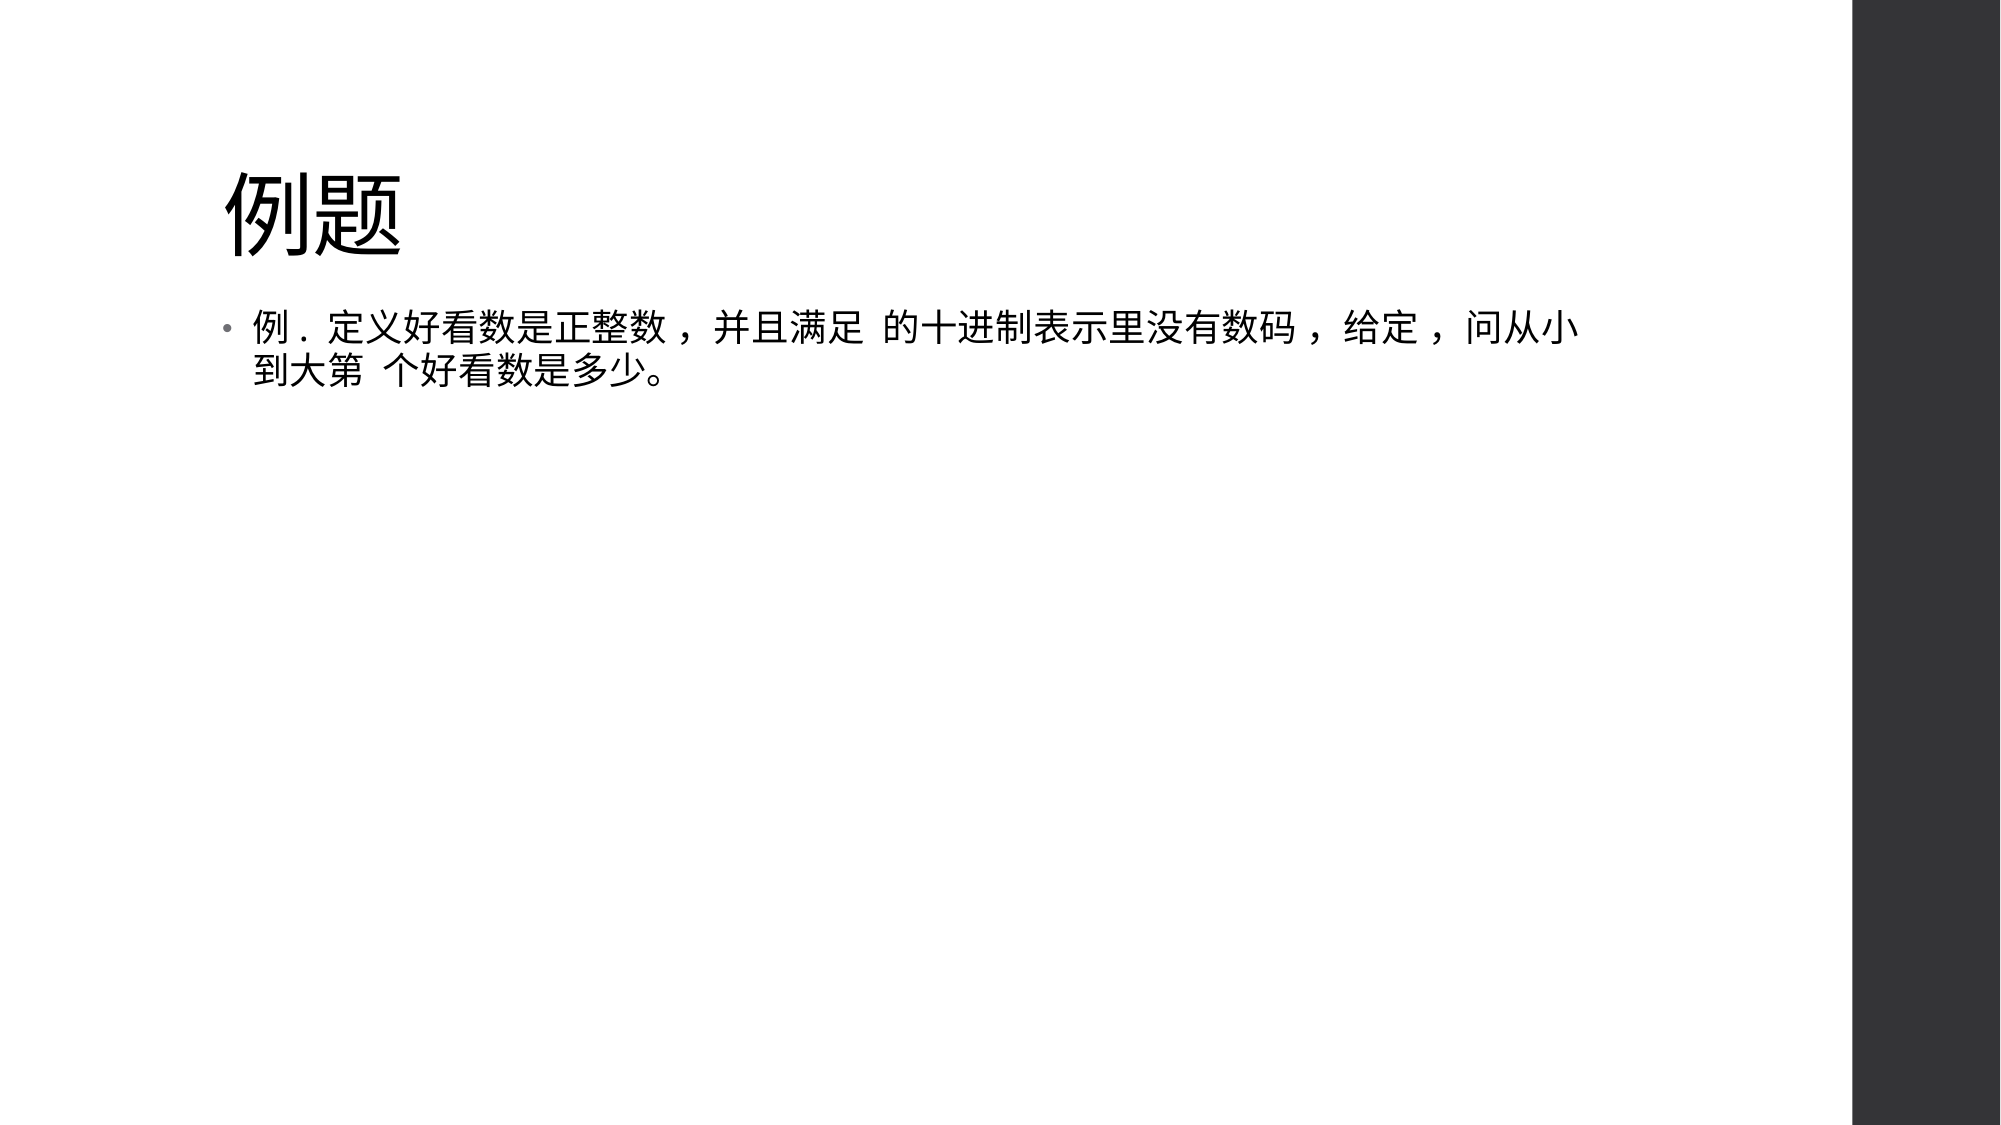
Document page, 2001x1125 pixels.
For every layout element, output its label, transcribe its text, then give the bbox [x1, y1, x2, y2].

title 例题 [206, 60, 1797, 278]
